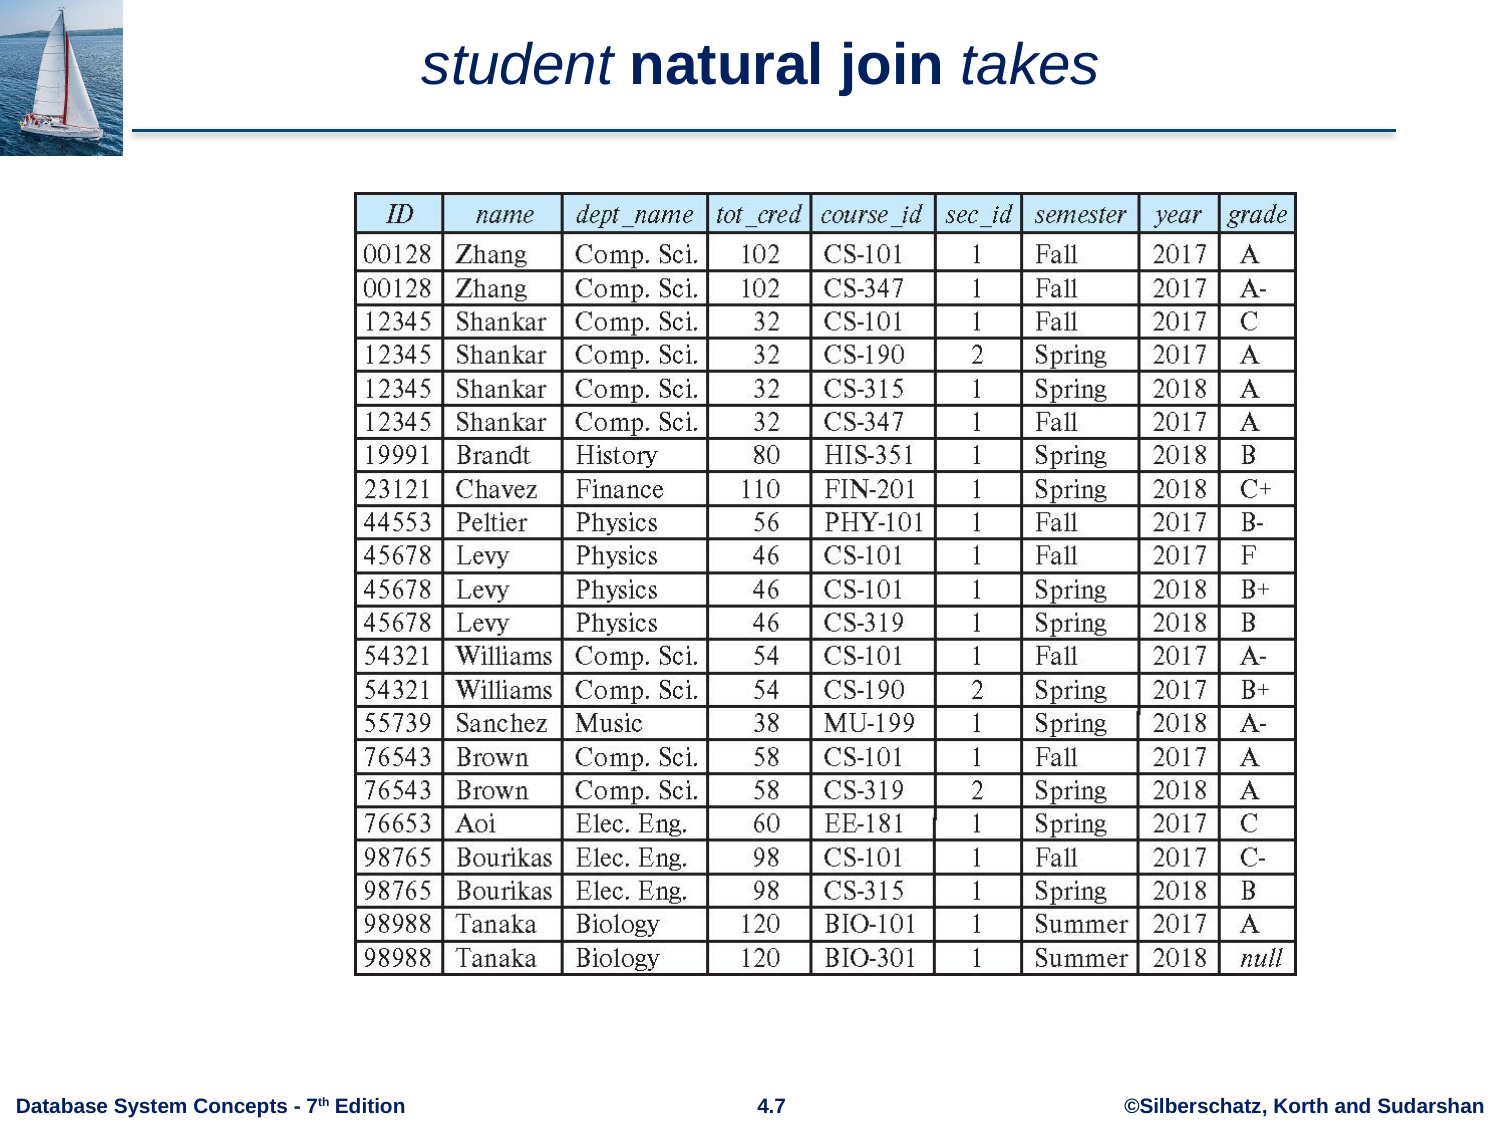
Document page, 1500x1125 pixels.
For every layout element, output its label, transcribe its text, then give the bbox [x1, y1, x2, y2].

picture [354, 192, 1297, 976]
title student natural join takes [125, 3, 1397, 104]
picture [0, 0, 123, 156]
